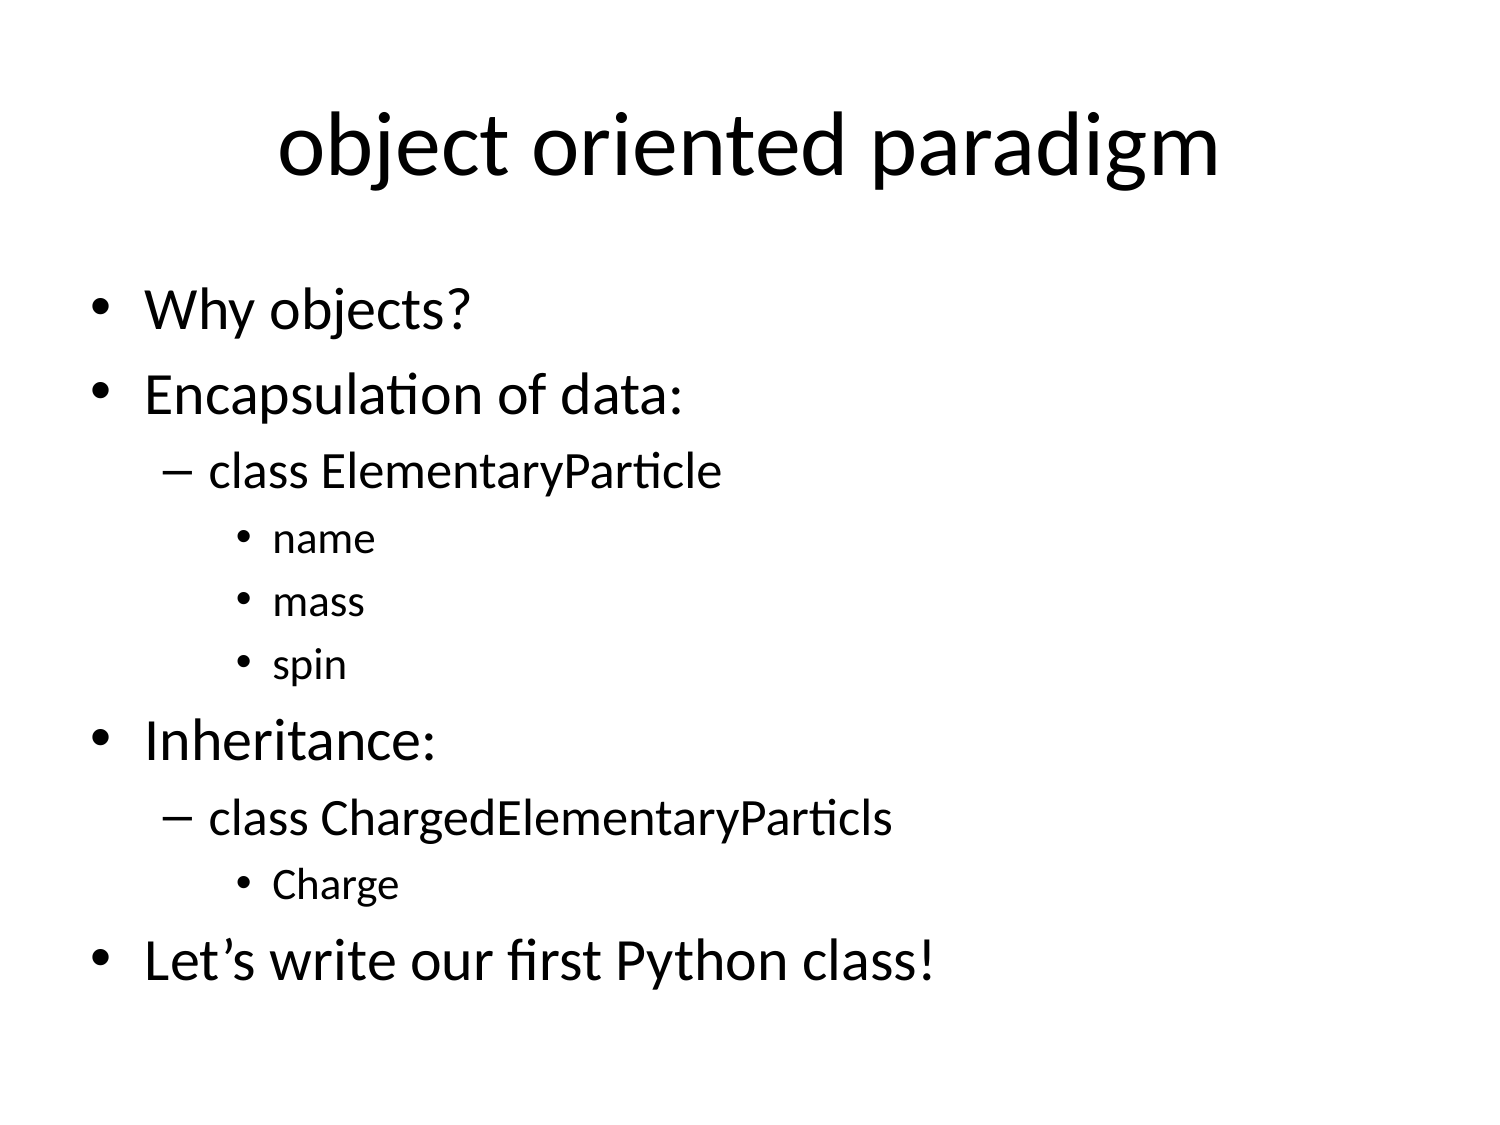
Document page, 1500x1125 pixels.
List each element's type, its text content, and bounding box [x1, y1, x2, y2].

list Why objects? Encapsulation of data: class ElementaryParticle name mass spin Inheritance: class ChargedElementaryParticls Charge Let’s write our first Python class! [75, 262, 1425, 1005]
title object oriented paradigm [75, 45, 1425, 233]
